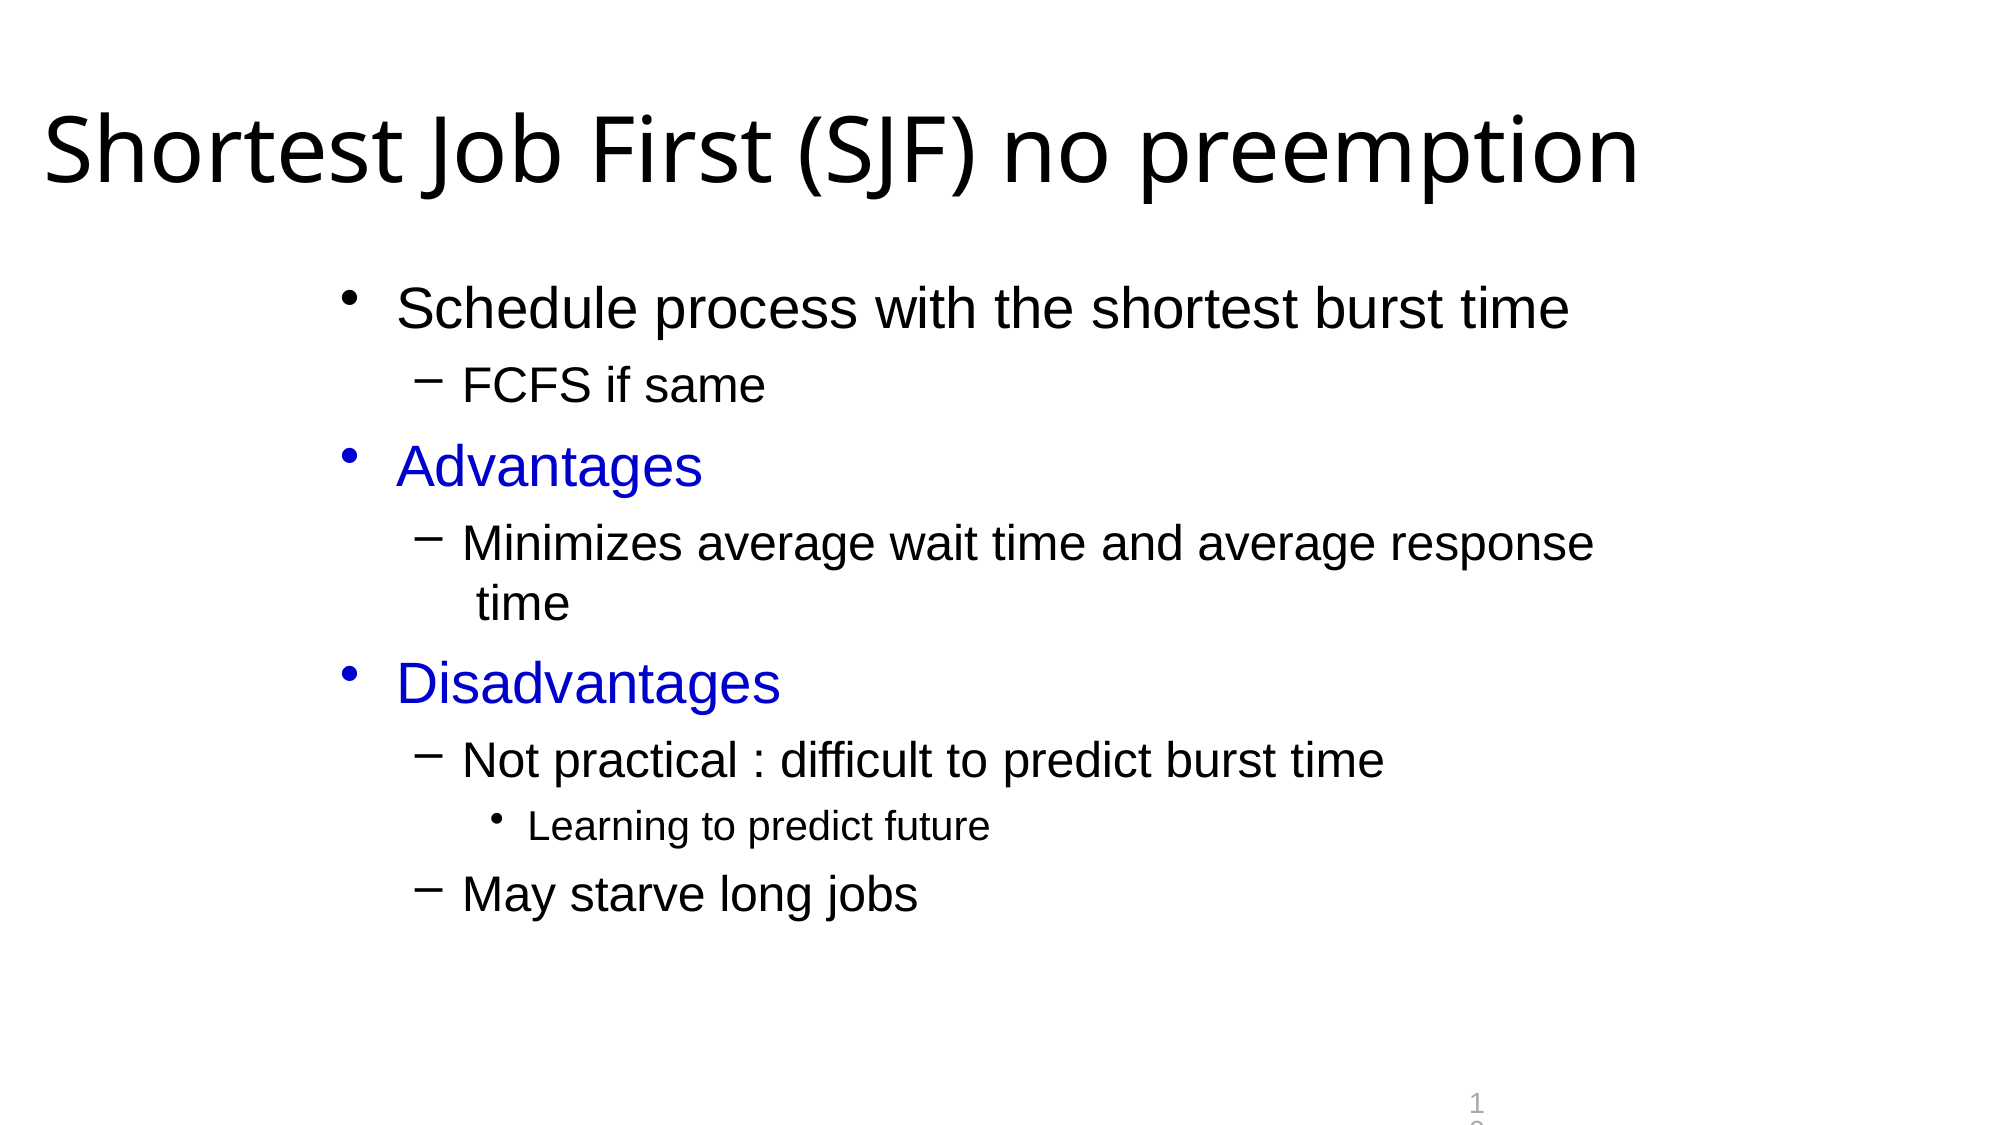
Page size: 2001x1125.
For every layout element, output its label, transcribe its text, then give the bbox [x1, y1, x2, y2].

text_box Schedule process with the shortest burst time FCFS if same Advantages Minimizes average wait time and average response time Disadvantages Not practical : difficult to predict burst time Learning to predict future May starve long jobs [337, 253, 1603, 922]
slide_number 10 [1446, 922, 1492, 1125]
title Shortest Job First (SJF) no preemption [33, 49, 1759, 240]
